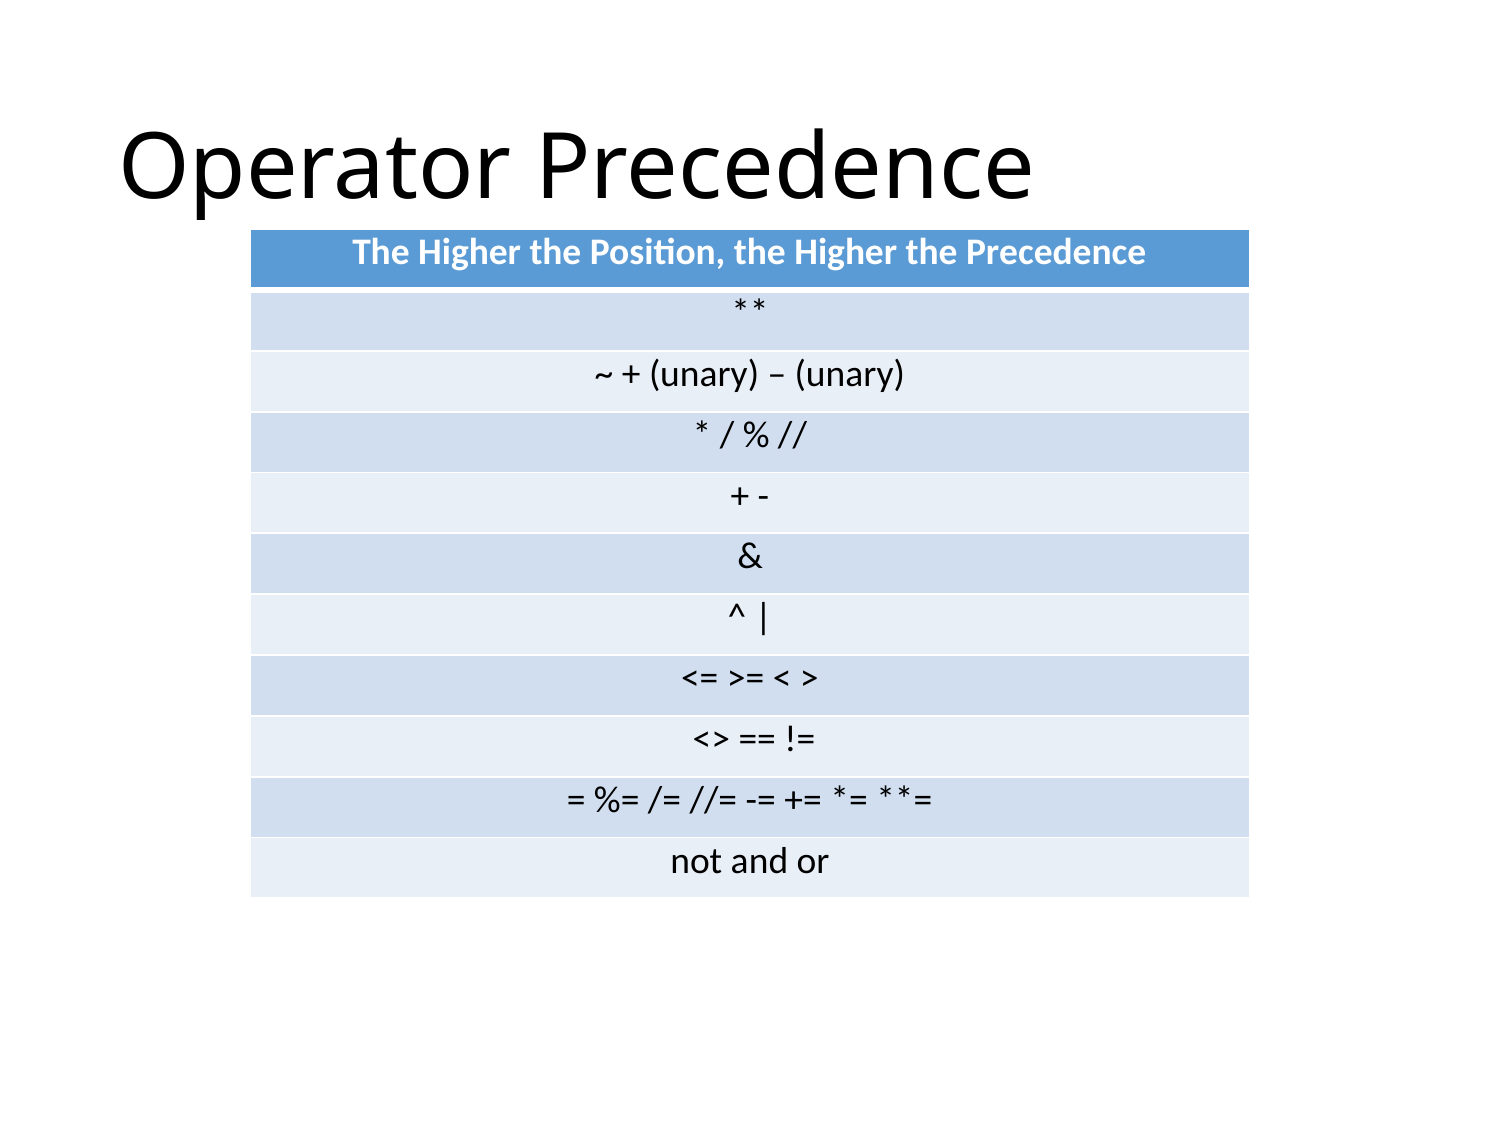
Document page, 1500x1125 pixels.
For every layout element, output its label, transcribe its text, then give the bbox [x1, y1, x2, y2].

table_cell ** [251, 293, 1249, 350]
table_cell not and or [251, 838, 1249, 897]
table_cell + - [251, 473, 1249, 532]
table_cell * / % // [251, 413, 1249, 472]
table_cell ^ | [251, 595, 1249, 654]
table_cell & [251, 534, 1249, 593]
table_cell ~ + (unary) – (unary) [251, 352, 1249, 411]
table_cell <> == != [251, 717, 1249, 776]
table_header The Higher the Position, the Higher the Precedence [251, 230, 1249, 287]
table_cell = %= /= //= -= += *= **= [251, 778, 1249, 837]
table_cell <= >= < > [251, 656, 1249, 715]
title Operator Precedence [103, 59, 1397, 278]
